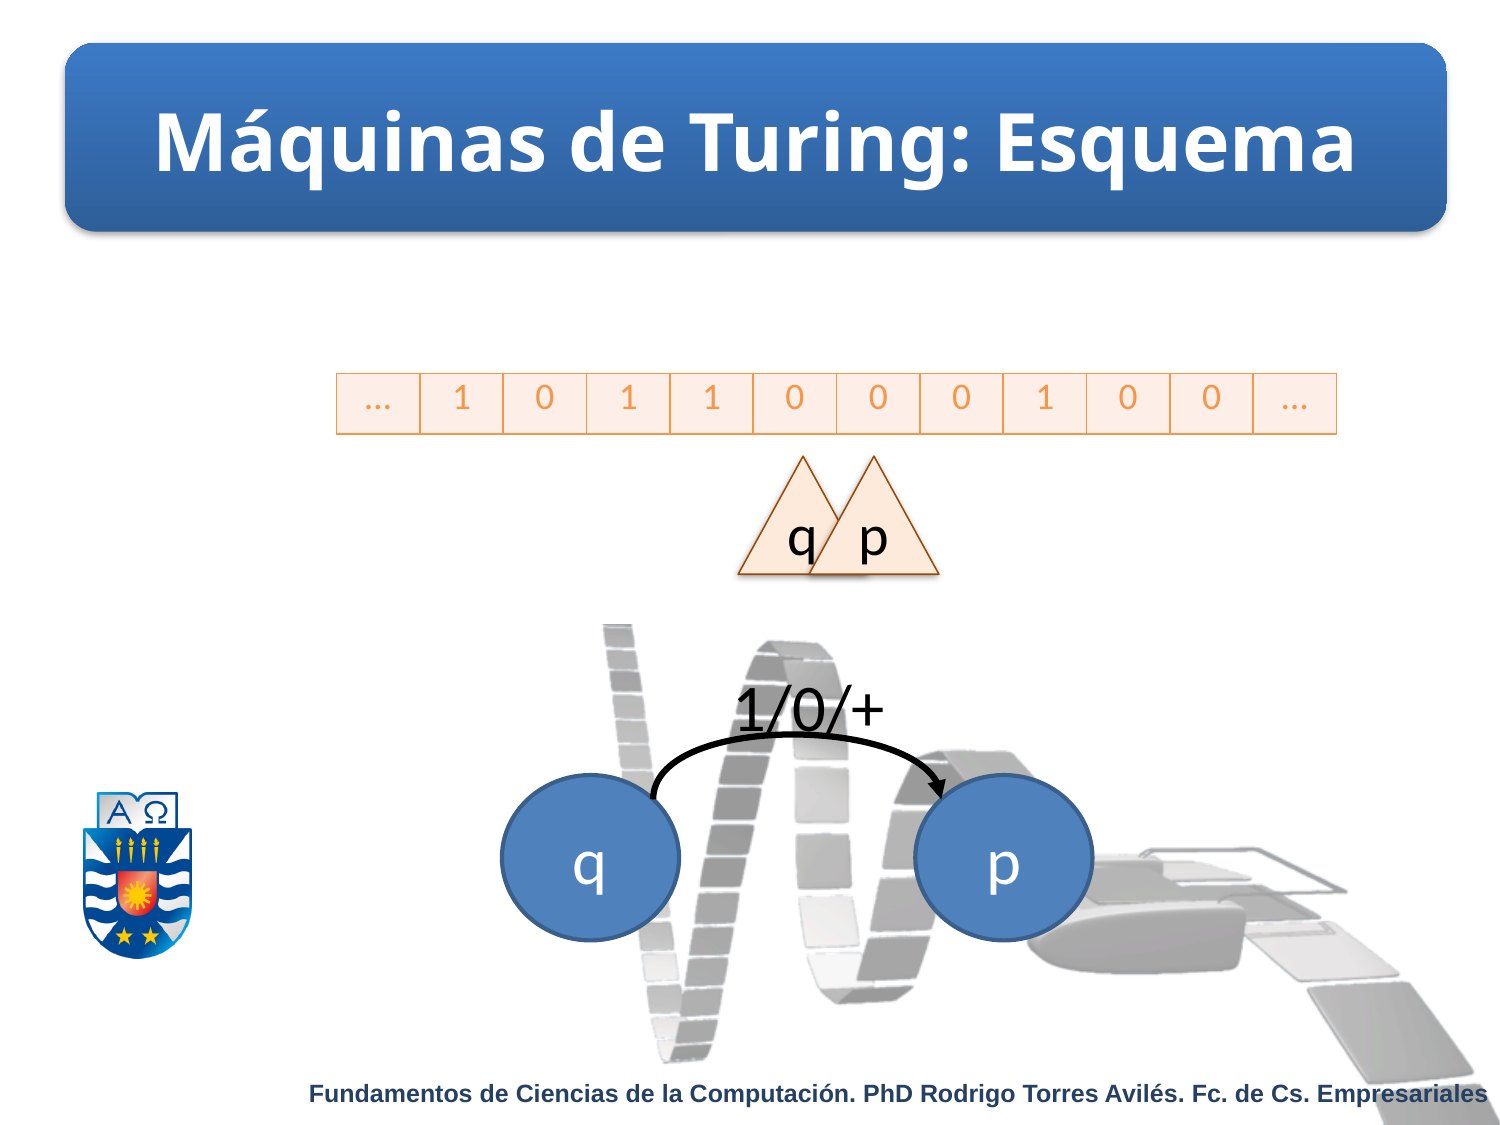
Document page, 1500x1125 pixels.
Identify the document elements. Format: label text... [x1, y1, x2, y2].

table_header … [337, 374, 419, 433]
table_header 1 [1004, 374, 1086, 433]
table_header 1 [671, 374, 752, 433]
table_header 0 [1087, 374, 1169, 433]
text_box Fundamentos de Ciencias de la Computación. PhD Rodrigo Torres Avilés. Fc. de Cs. Empresariales [237, 1070, 378, 1125]
table_header 0 [1171, 374, 1252, 433]
picture [76, 783, 199, 967]
table_header 0 [504, 374, 586, 433]
table_header 0 [754, 374, 836, 433]
table_header 0 [921, 374, 1002, 433]
text_box p [808, 455, 940, 576]
table_header 1 [421, 374, 502, 433]
table_header 1 [587, 374, 669, 433]
text_box q [737, 455, 836, 576]
table_header … [1254, 374, 1336, 433]
table_header 0 [837, 374, 919, 433]
picture [383, 624, 1500, 1125]
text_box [796, 655, 800, 944]
title Máquinas de Turing: Esquema [64, 45, 1447, 233]
